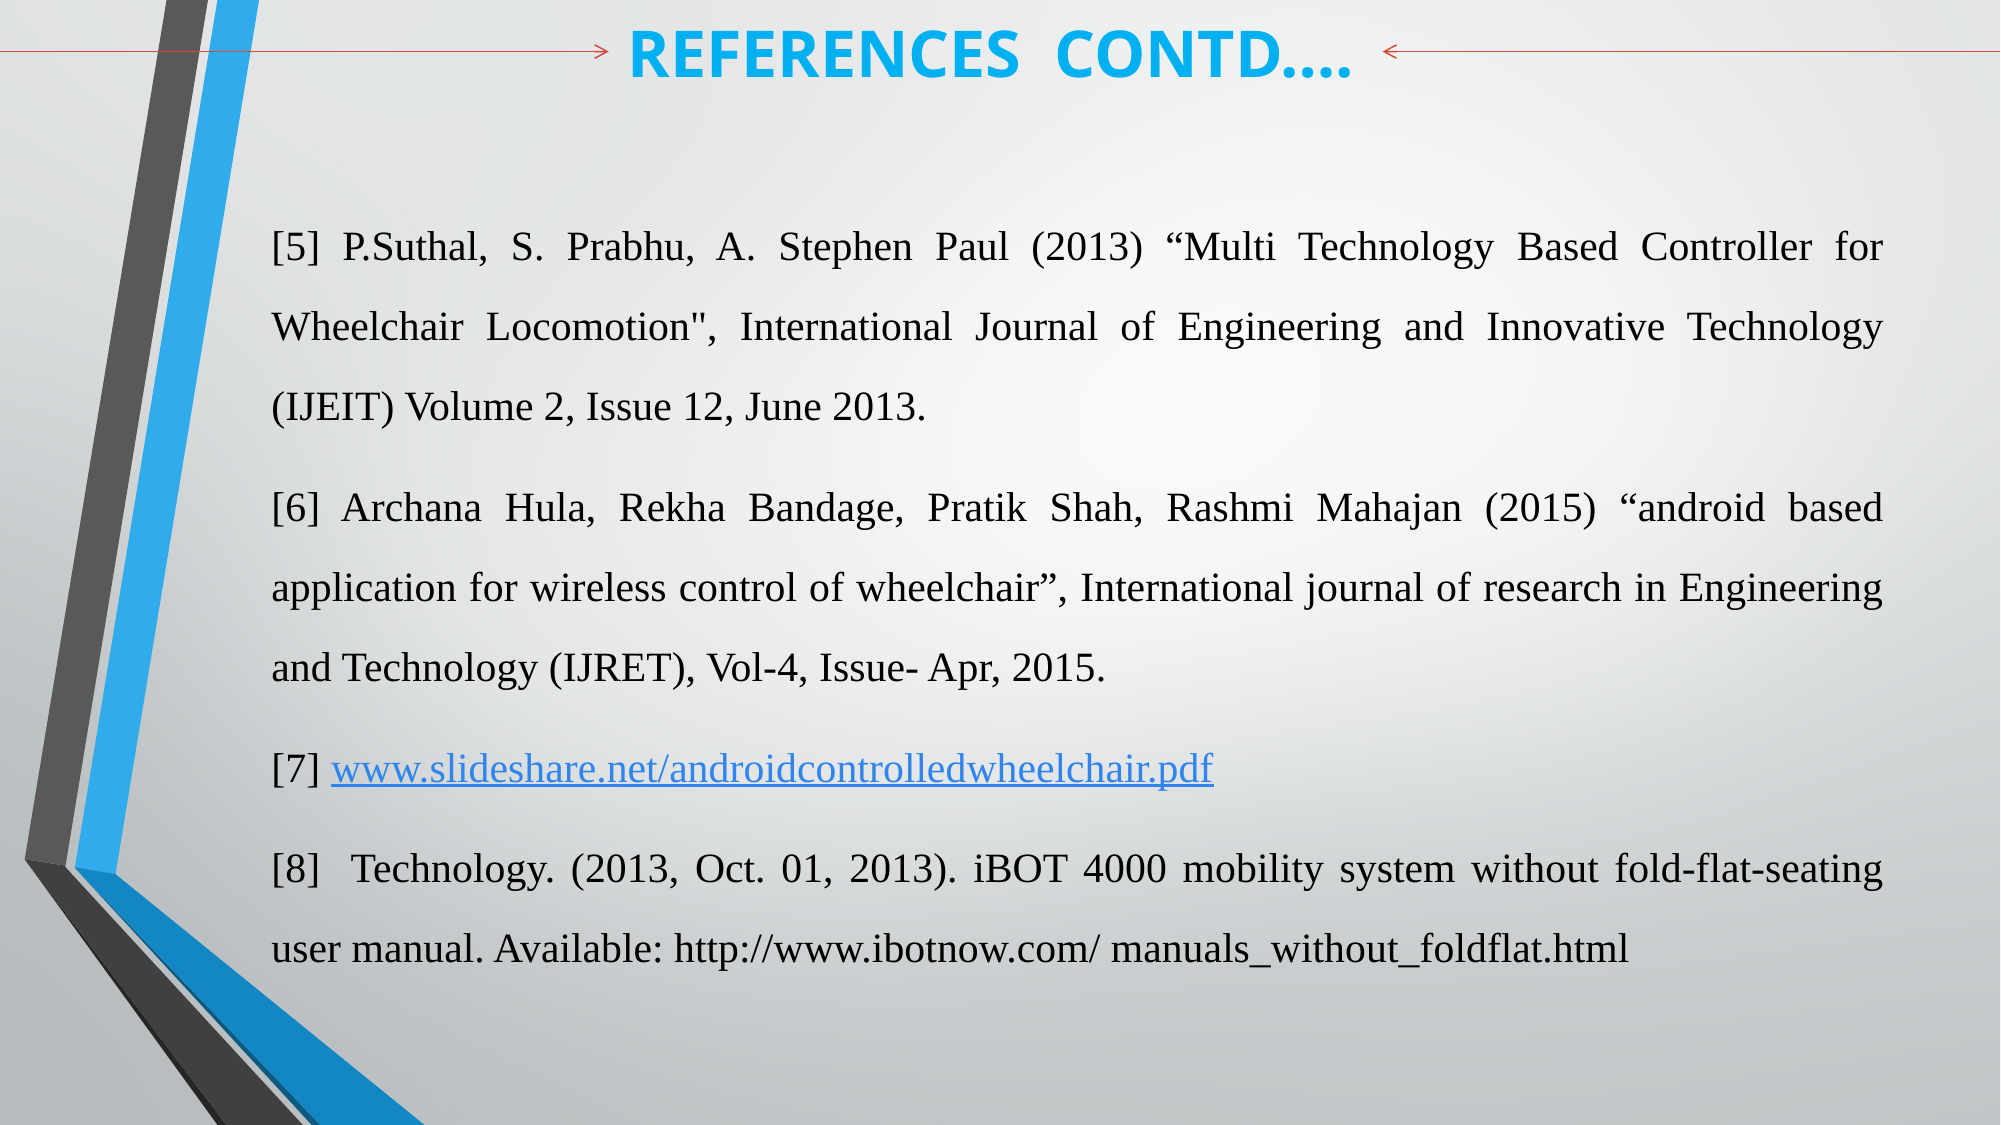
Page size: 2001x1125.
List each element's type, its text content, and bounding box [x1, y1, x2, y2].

list [5] P.Suthal, S. Prabhu, A. Stephen Paul (2013) “Multi Technology Based Controller for Wheelchair Locomotion", International Journal of Engineering and Innovative Technology (IJEIT) Volume 2, Issue 12, June 2013. [6] Archana Hula, Rekha Bandage, Pratik Shah, Rashmi Mahajan (2015) “android based application for wireless control of wheelchair”, International journal of research in Engineering and Technology (IJRET), Vol-4, Issue- Apr, 2015. [7] www.slideshare.net/androidcontrolledwheelchair.pdf [8] Technology. (2013, Oct. 01, 2013). iBOT 4000 mobility system without fold-flat-seating user manual. Available: http://www.ibotnow.com/ manuals_without_foldflat.html [256, 257, 1900, 973]
text_box REFERENCES CONTD…. [30, 0, 1975, 104]
